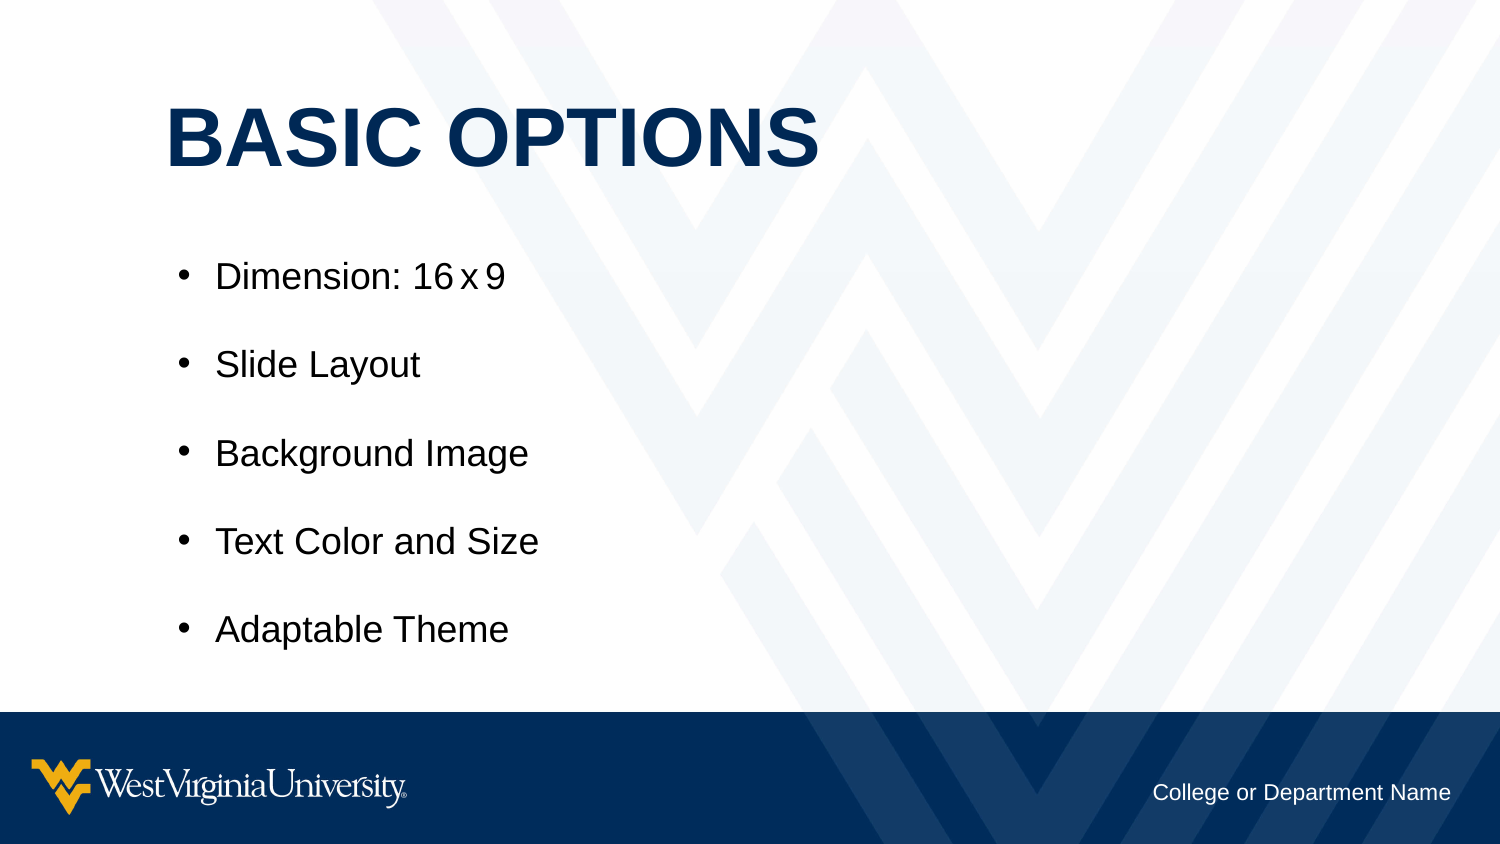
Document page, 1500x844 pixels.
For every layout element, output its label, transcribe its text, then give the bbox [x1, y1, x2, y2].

picture [0, 0, 1500, 844]
list Dimension: 16x9 Slide Layout Background Image Text Color and Size Adaptable Theme [162, 221, 1438, 697]
text_box College or Department Name [1137, 773, 1500, 840]
title BASIC OPTIONS [150, 68, 1500, 210]
